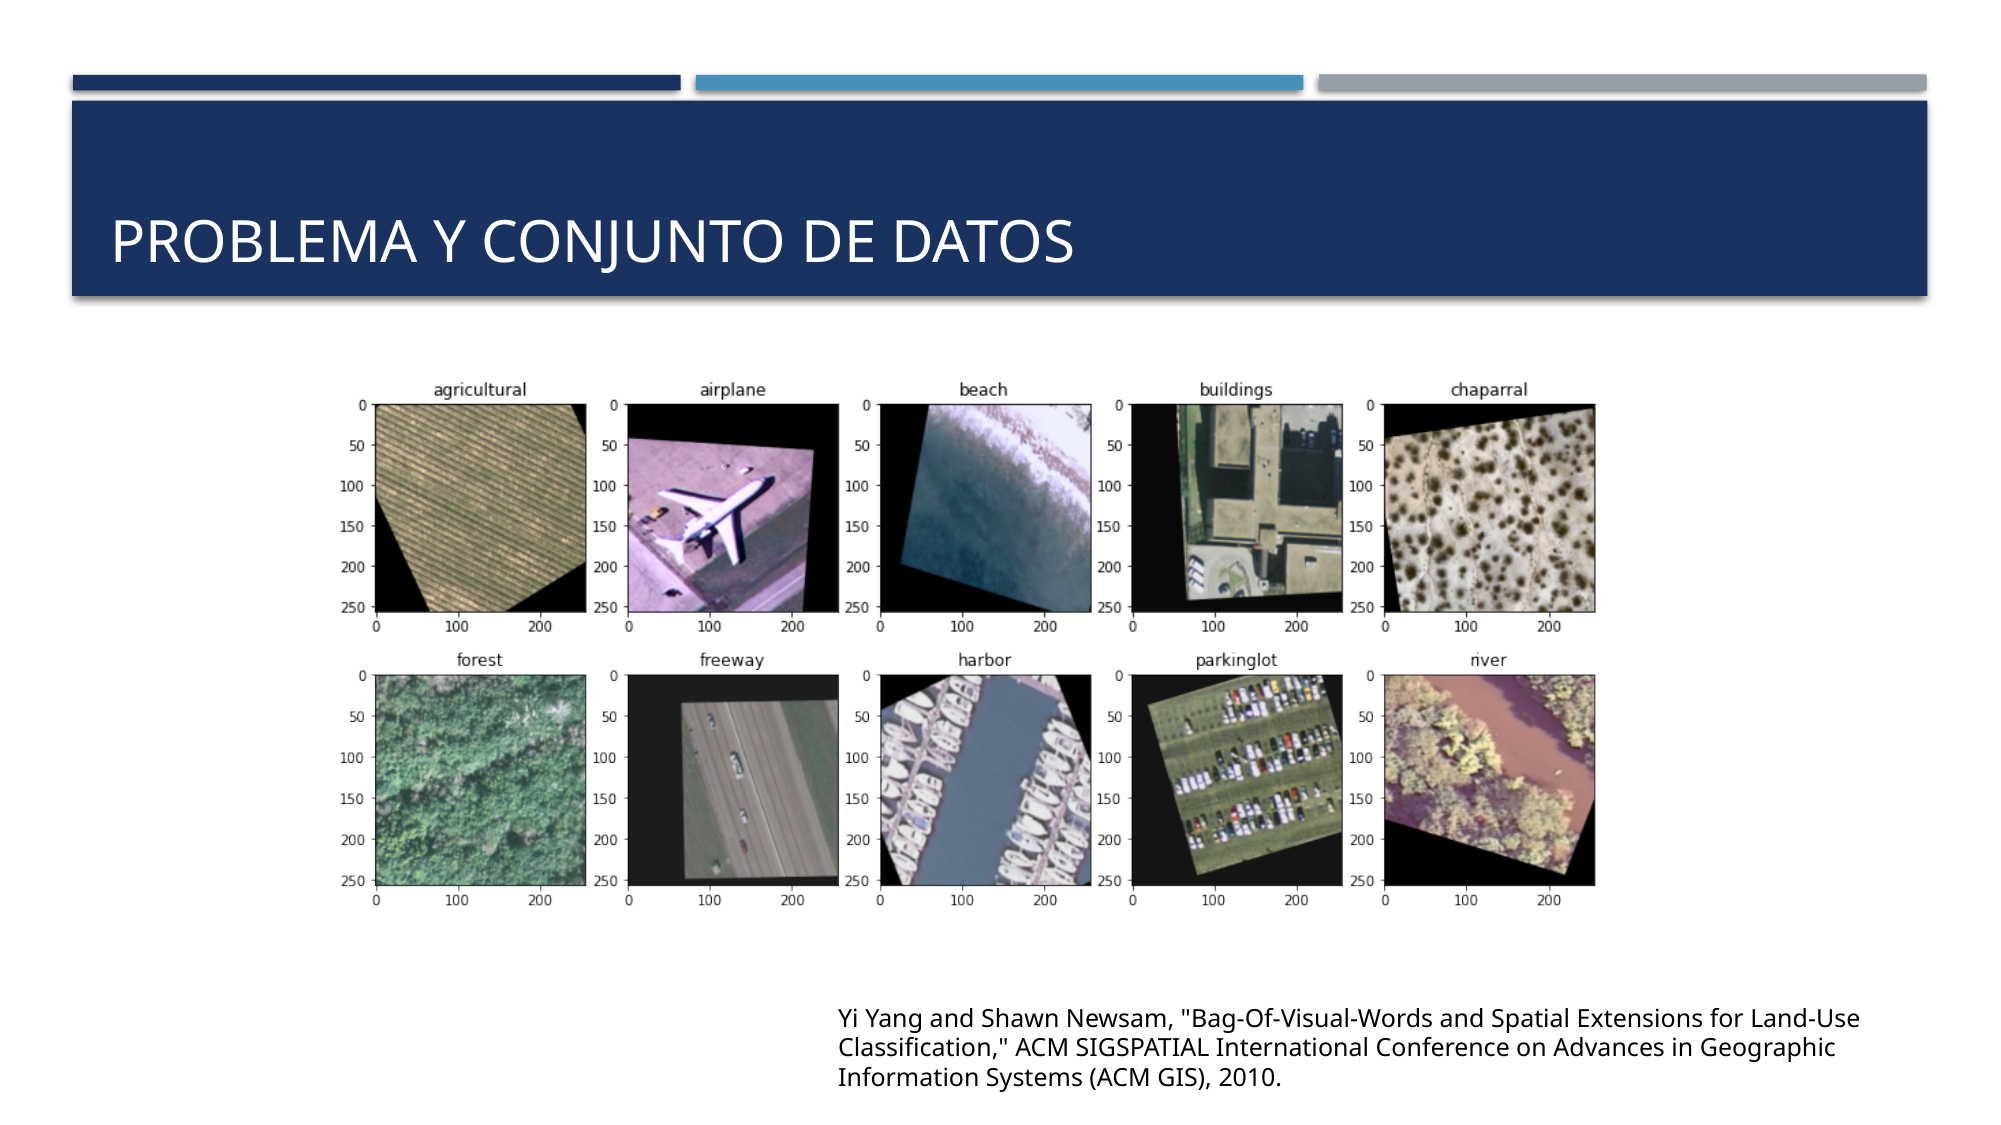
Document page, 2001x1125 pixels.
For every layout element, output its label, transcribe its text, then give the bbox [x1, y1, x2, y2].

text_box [329, 372, 1604, 919]
title Problema y conjunto de datos [95, 115, 1905, 282]
text_box Yi Yang and Shawn Newsam, "Bag-Of-Visual-Words and Spatial Extensions for Land-Use Classification," ACM SIGSPATIAL International Conference on Advances in Geographic Information Systems (ACM GIS), 2010. [823, 994, 1979, 1100]
